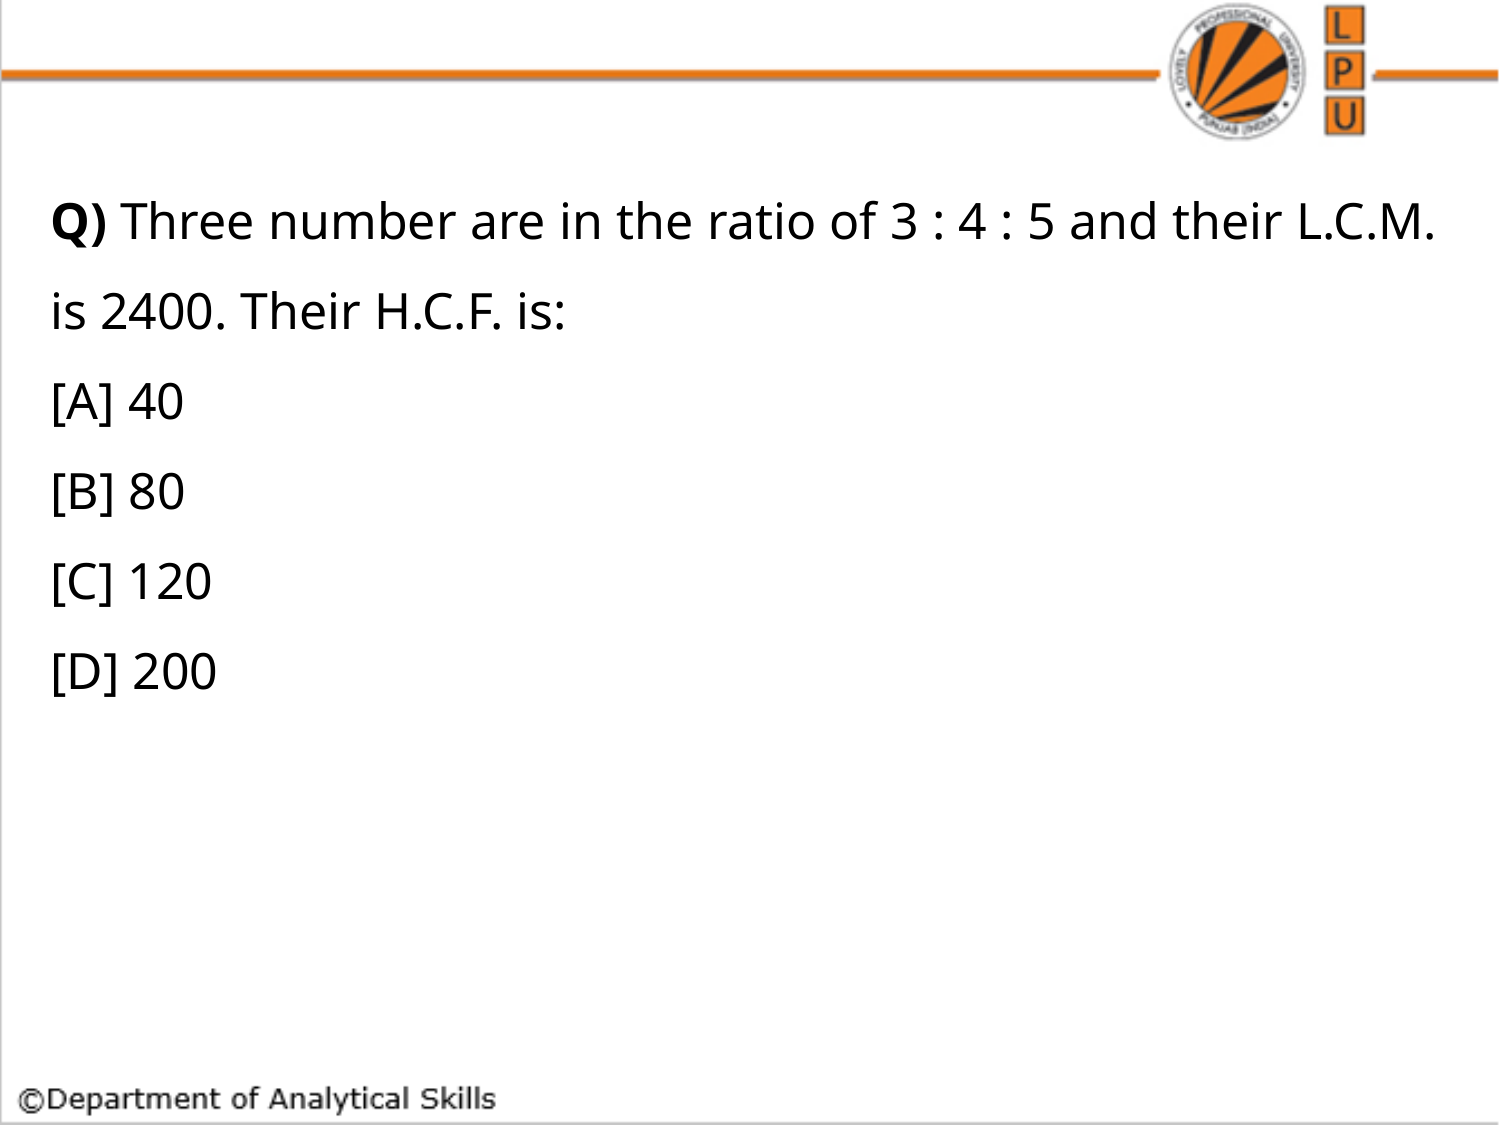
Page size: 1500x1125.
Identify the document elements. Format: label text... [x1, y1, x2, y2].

picture [0, 0, 1500, 1125]
text_box Q) Three number are in the ratio of 3 : 4 : 5 and their L.C.M. is 2400. Their H.C.F. is: [A] 40 [B] 80 [C] 120 [D] 200 [35, 152, 1454, 708]
